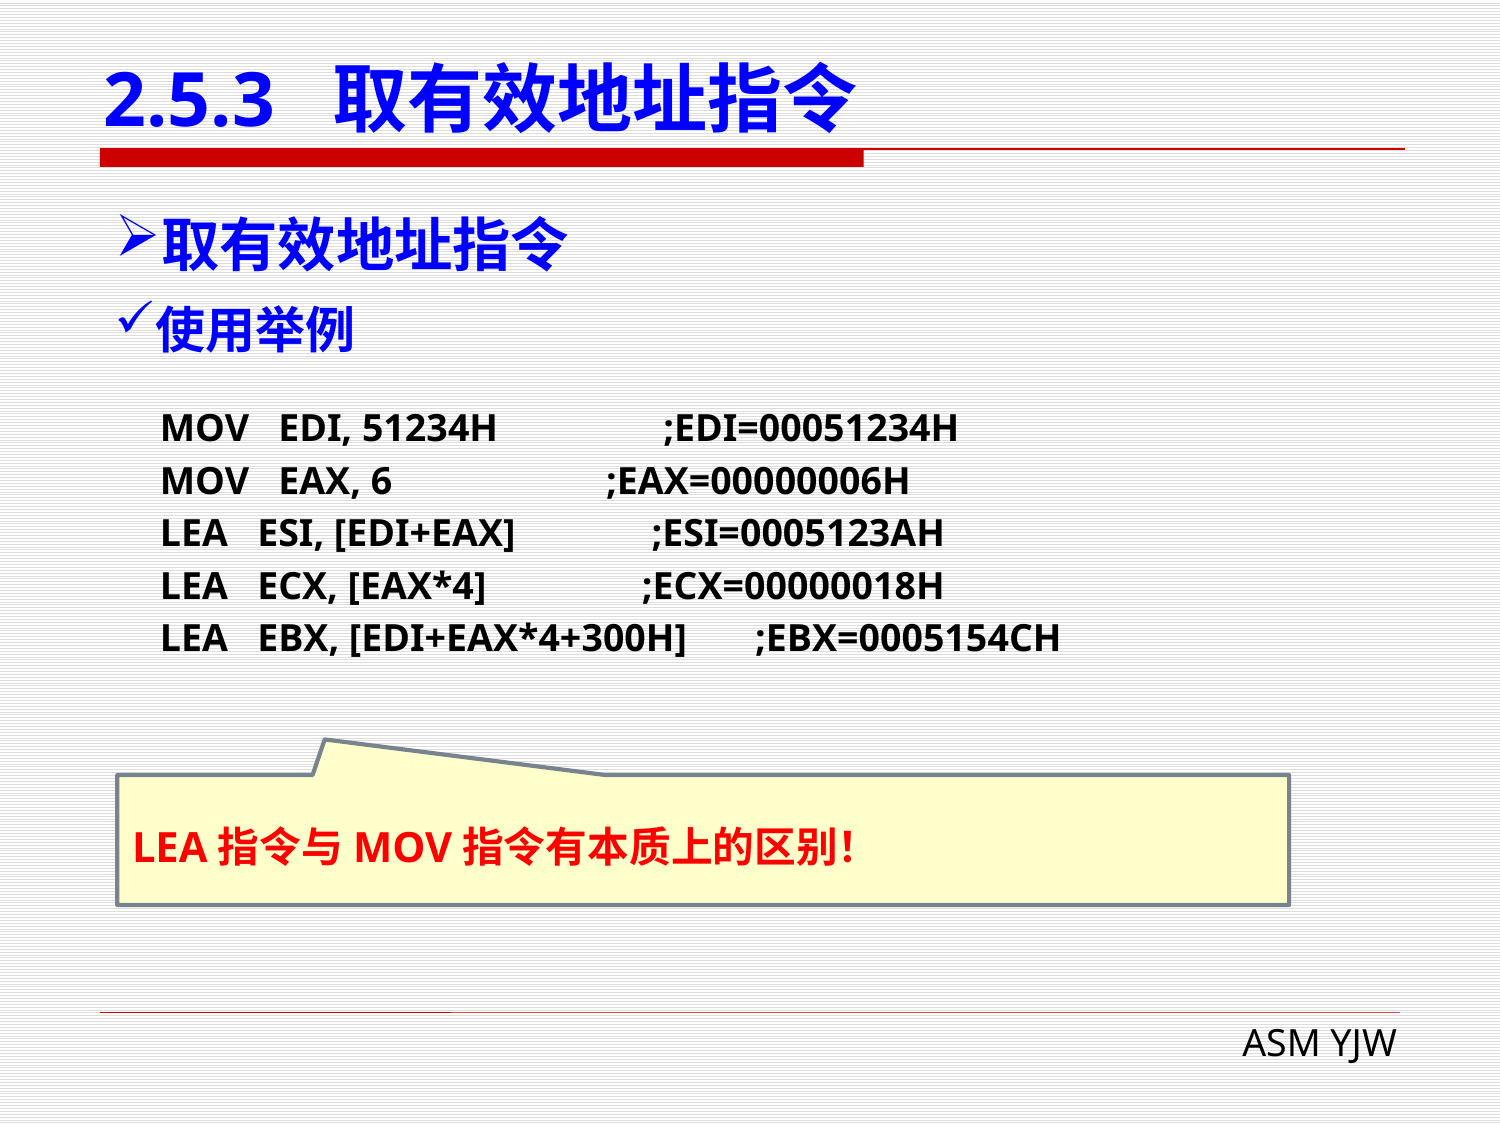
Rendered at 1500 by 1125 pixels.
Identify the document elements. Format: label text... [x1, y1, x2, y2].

text_box MOV EDI, 51234H ;EDI=00051234H MOV EAX, 6 ;EAX=00000006H LEA ESI, [EDI+EAX] ;ESI=0005123AH LEA ECX, [EAX*4] ;ECX=00000018H LEA EBX, [EDI+EAX*4+300H] ;EBX=0005154CH [106, 397, 1400, 667]
title 2.5.3 取有效地址指令 [88, 42, 1448, 149]
text_box 取有效地址指令 [100, 172, 1400, 286]
text_box 使用举例 [99, 290, 1400, 366]
text_box LEA指令与MOV指令有本质上的区别！ [115, 737, 1292, 908]
